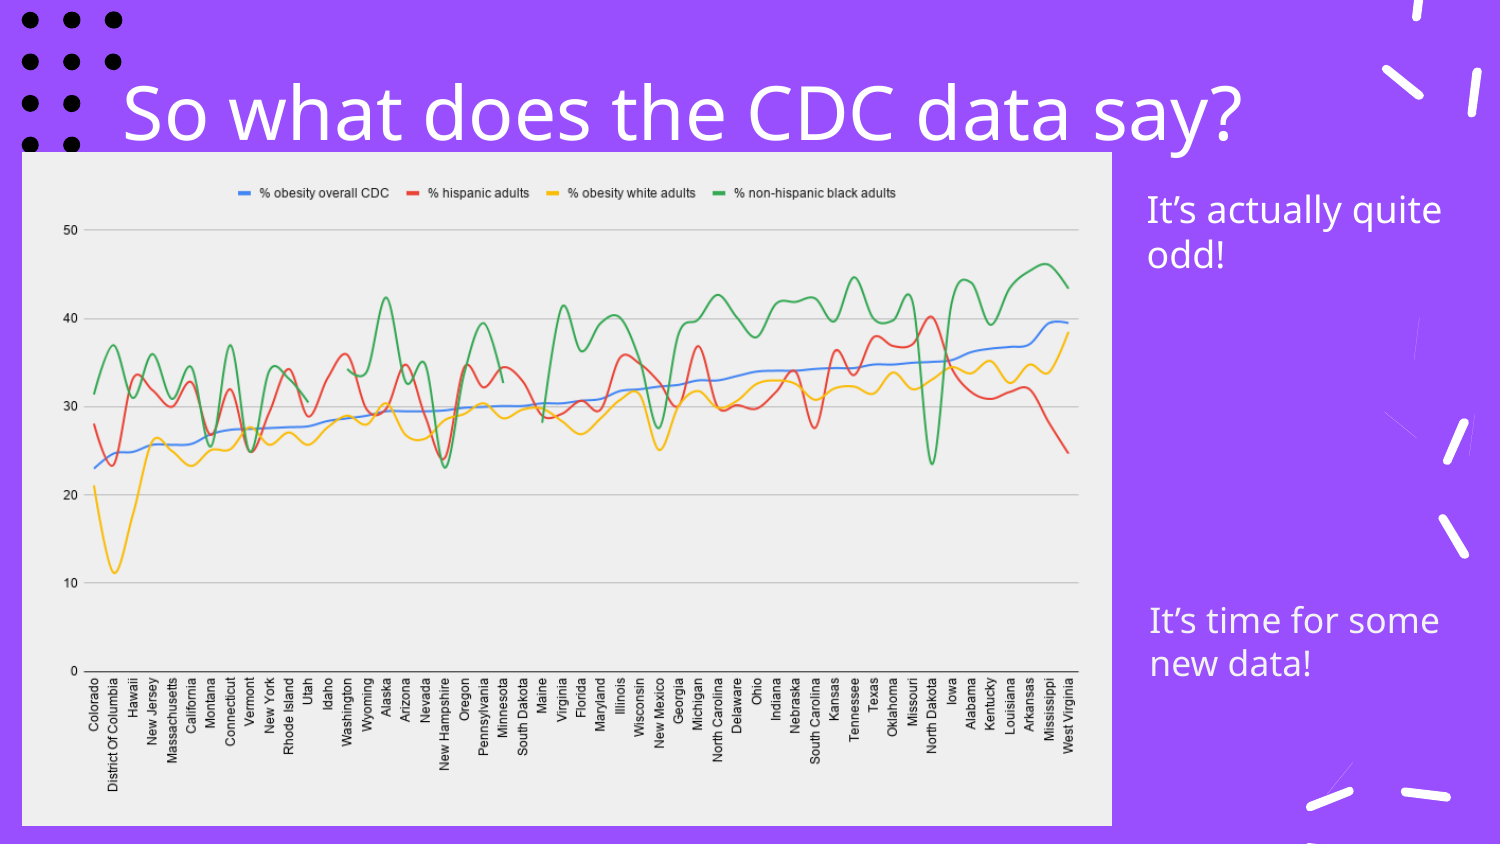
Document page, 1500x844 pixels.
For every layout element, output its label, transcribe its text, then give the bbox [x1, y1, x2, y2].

subtitle It’s actually quite odd! [1131, 170, 1483, 297]
text_box It’s time for some new data! [1134, 583, 1500, 743]
title So what does the CDC data say? [108, 0, 1460, 220]
picture [22, 152, 1112, 827]
